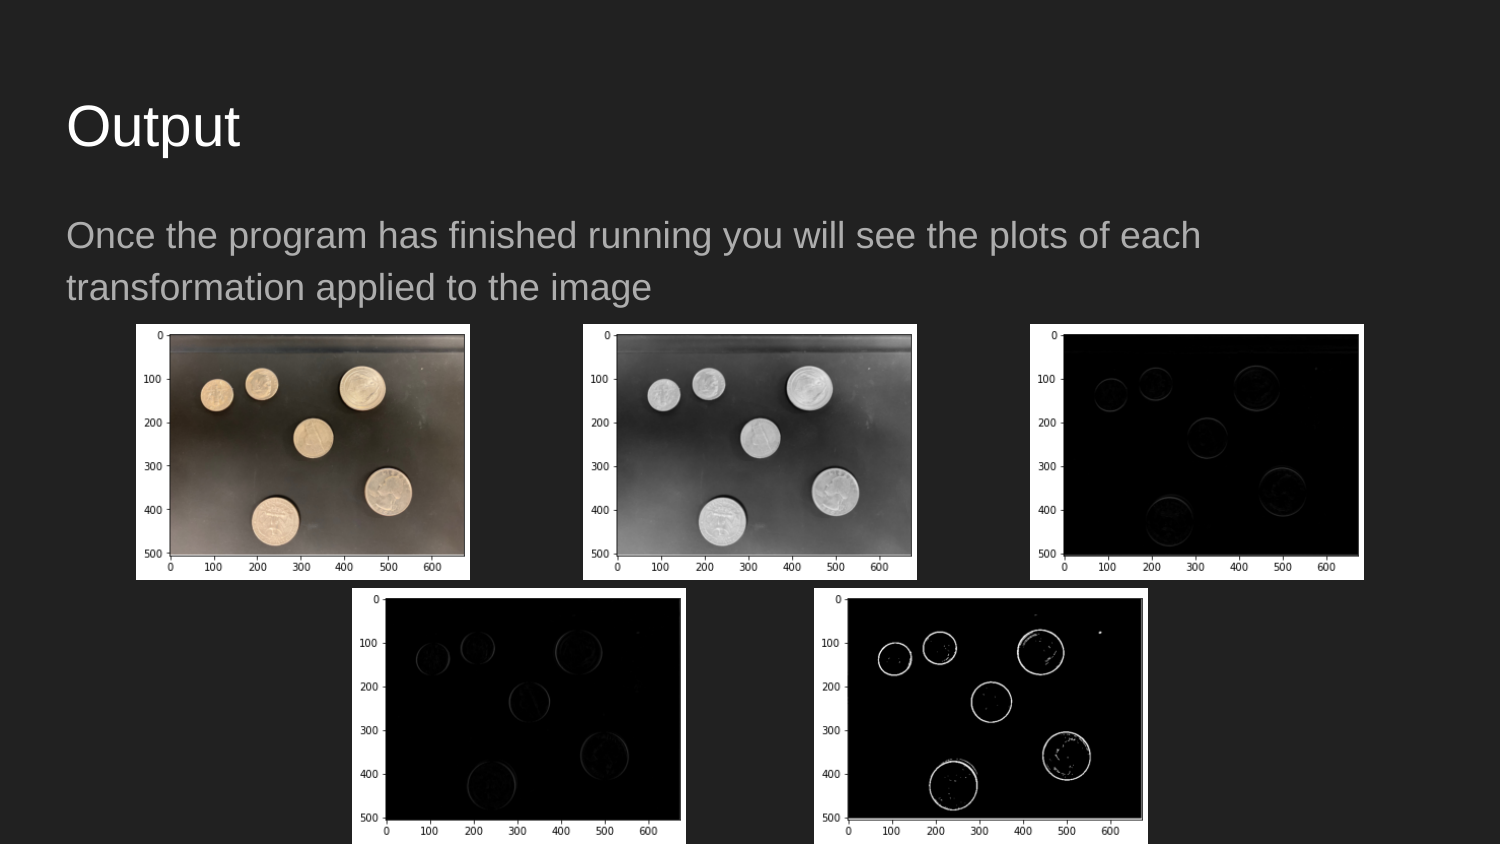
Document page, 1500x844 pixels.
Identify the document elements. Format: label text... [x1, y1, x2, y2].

title Output [51, 72, 1449, 167]
picture [583, 324, 917, 581]
picture [136, 324, 470, 581]
picture [814, 588, 1149, 844]
picture [1029, 324, 1364, 581]
picture [352, 588, 686, 844]
list Once the program has finished running you will see the plots of each transformation applied to the image [51, 189, 1449, 750]
